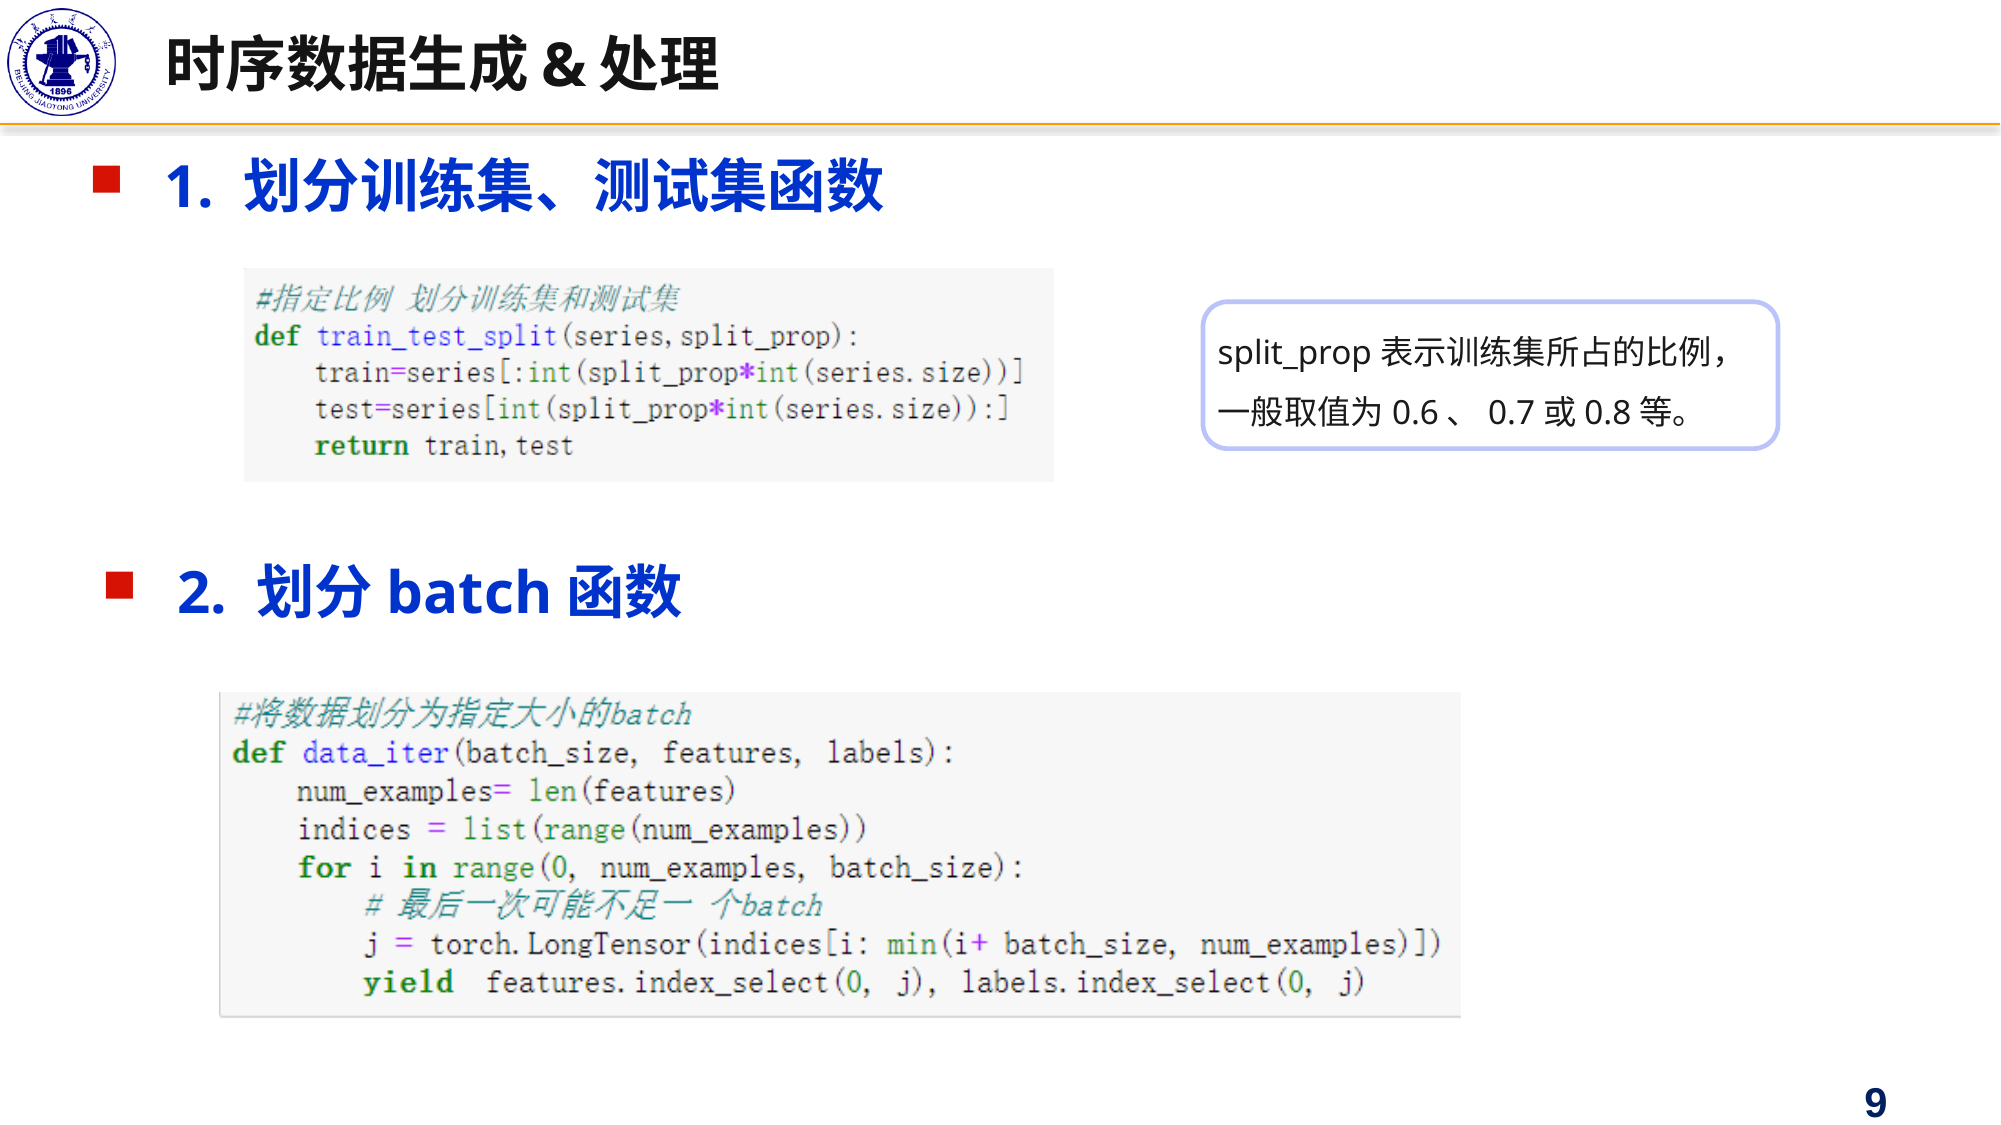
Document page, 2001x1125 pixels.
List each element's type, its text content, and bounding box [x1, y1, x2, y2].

text_box 1. 划分训练集、测试集函数 [75, 149, 1450, 223]
text_box split_prop表示训练集所占的比例，一般取值为0.6、0.7或0.8等。 [1203, 303, 1778, 439]
picture [219, 692, 1461, 1020]
text_box 2. 划分batch函数 [87, 555, 1125, 629]
text_box [1207, 439, 1773, 449]
picture [7, 8, 116, 116]
picture [243, 268, 1054, 482]
title 时序数据生成&处理 [150, 29, 1867, 107]
